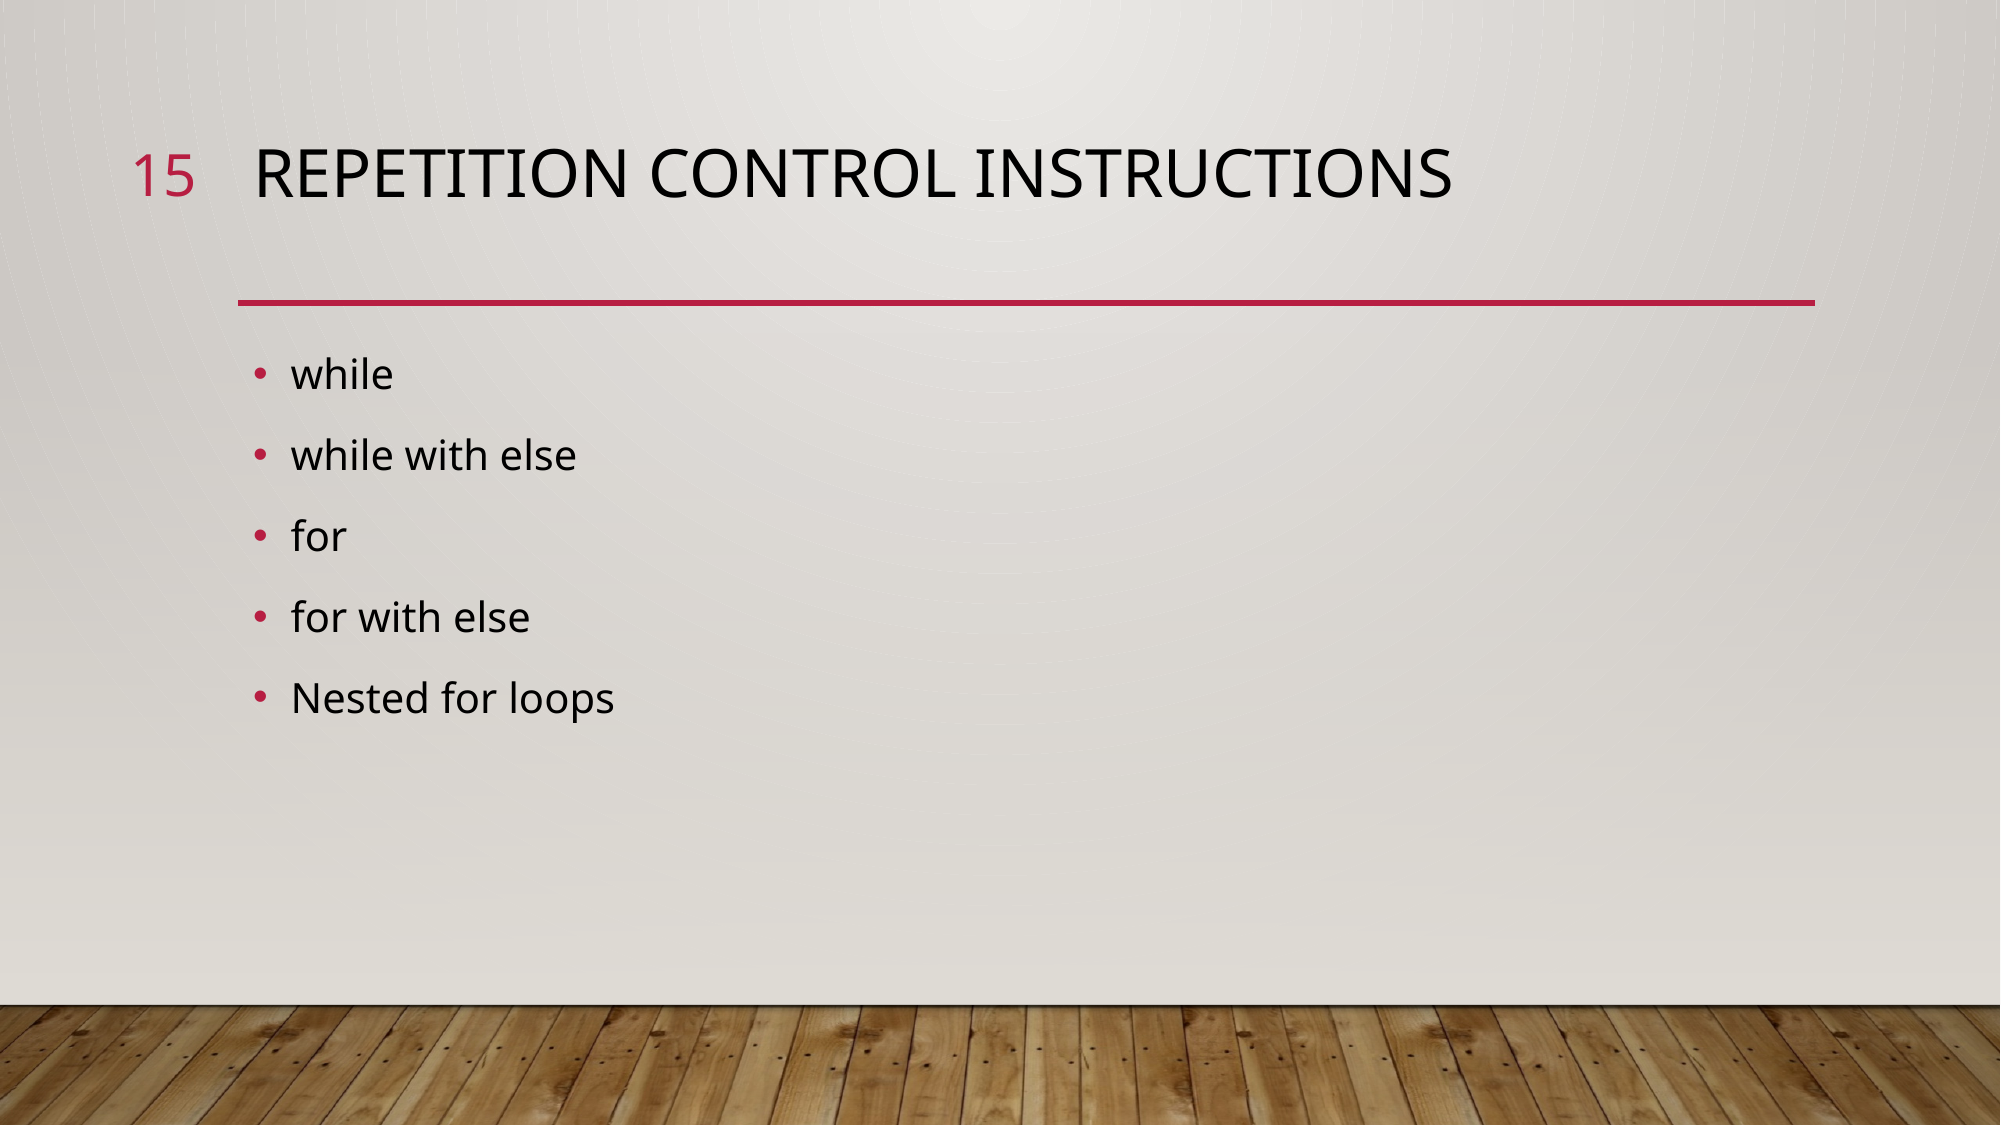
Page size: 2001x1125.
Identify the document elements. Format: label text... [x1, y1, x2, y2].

list while while with else for for with else Nested for loops [238, 330, 1814, 897]
title Repetition control instructions [238, 131, 1814, 305]
slide_number 15 [78, 131, 212, 214]
picture [0, 1005, 2000, 1125]
